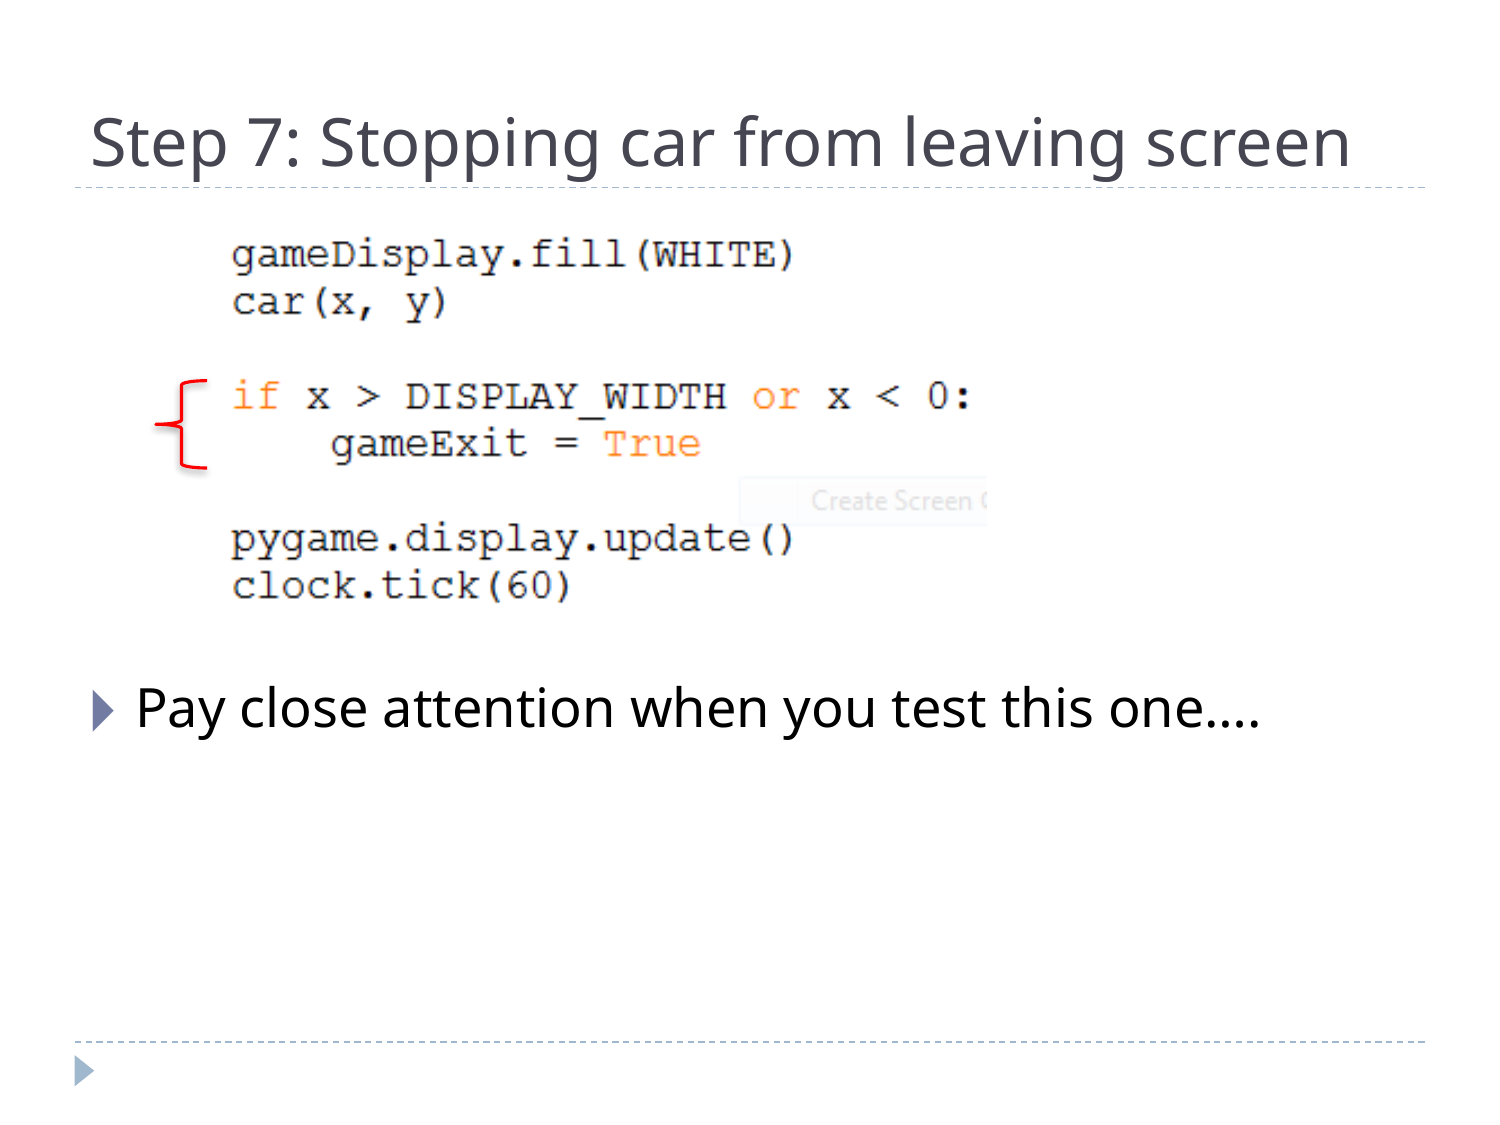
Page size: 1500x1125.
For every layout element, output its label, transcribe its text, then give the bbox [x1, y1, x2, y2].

title Step 7: Stopping car from leaving screen [75, 24, 1425, 188]
picture [205, 231, 987, 619]
text_box [155, 380, 200, 468]
list Pay close attention when you test this one…. [75, 200, 1425, 1010]
